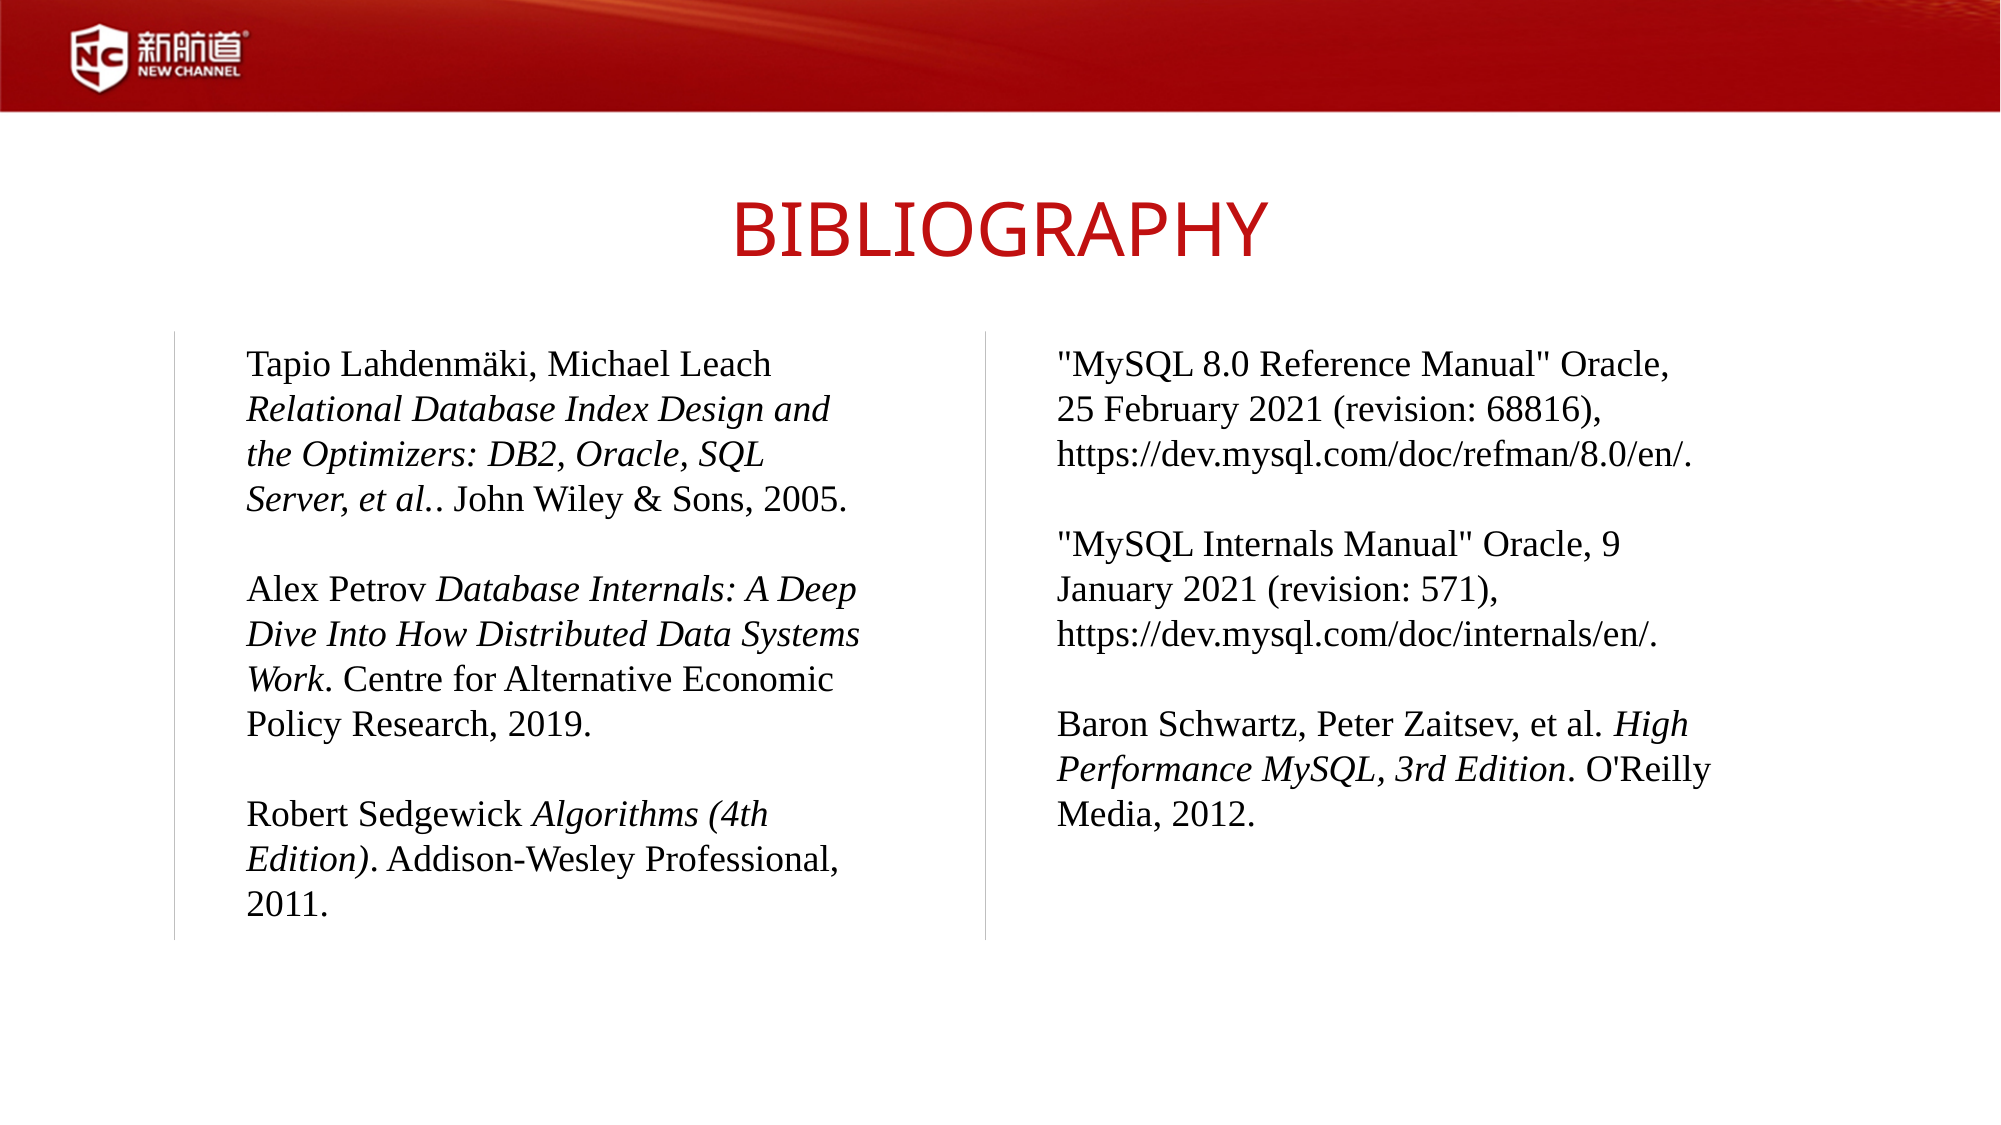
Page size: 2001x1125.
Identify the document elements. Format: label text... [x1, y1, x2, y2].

text_box "MySQL 8.0 Reference Manual" Oracle, 25 February 2021 (revision: 68816), https://dev.mysql.com/doc/refman/8.0/en/. "MySQL Internals Manual" Oracle, 9 January 2021 (revision: 571), https://dev.mysql.com/doc/internals/en/. Baron Schwartz, Peter Zaitsev, et al. High Performance MySQL, 3rd Edition. O'Reilly Media, 2012. [1042, 331, 1730, 842]
picture [0, 0, 2001, 1125]
text_box Tapio Lahdenmäki, Michael Leach Relational Database Index Design and the Optimizers: DB2, Oracle, SQL Server, et al.. John Wiley & Sons, 2005. Alex Petrov Database Internals: A Deep Dive Into How Distributed Data Systems Work. Centre for Alternative Economic Policy Research, 2019. Robert Sedgewick Algorithms (4th Edition). Addison-Wesley Professional, 2011. [231, 331, 884, 932]
text_box BIBLIOGRAPHY [652, 174, 1348, 278]
